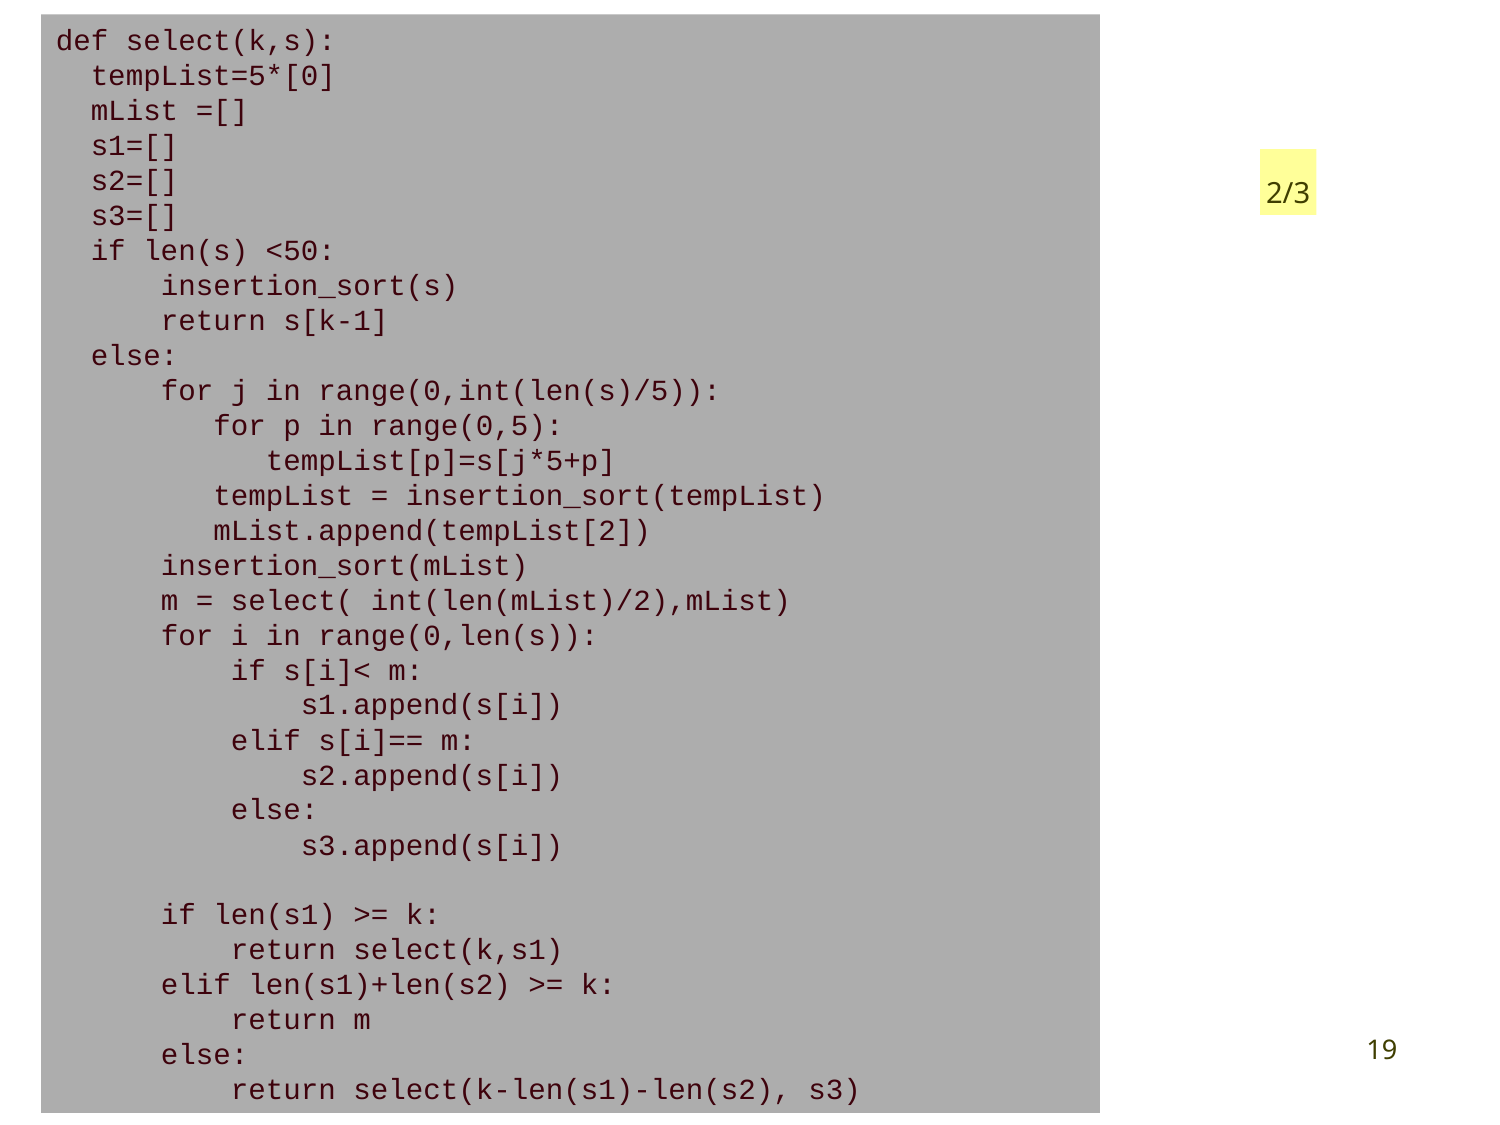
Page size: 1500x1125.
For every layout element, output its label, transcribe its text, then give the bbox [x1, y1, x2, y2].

text_box 2/3 [1260, 149, 1317, 215]
slide_number 19 [1100, 1024, 1413, 1101]
text_box def select(k,s): tempList=5*[0] mList =[] s1=[] s2=[] s3=[] if len(s) <50: insertion_sort(s) return s[k-1] else: for j in range(0,int(len(s)/5)): for p in range(0,5): tempList[p]=s[j*5+p] tempList = insertion_sort(tempList) mList.append(tempList[2]) insertion_sort(mList) m = select( int(len(mList)/2),mList) for i in range(0,len(s)): if s[i]< m: s1.append(s[i]) elif s[i]== m: s2.append(s[i]) else: s3.append(s[i]) if len(s1) >= k: return select(k,s1) elif len(s1)+len(s2) >= k: return m else: return select(k-len(s1)-len(s2), s3) [41, 14, 1100, 1113]
